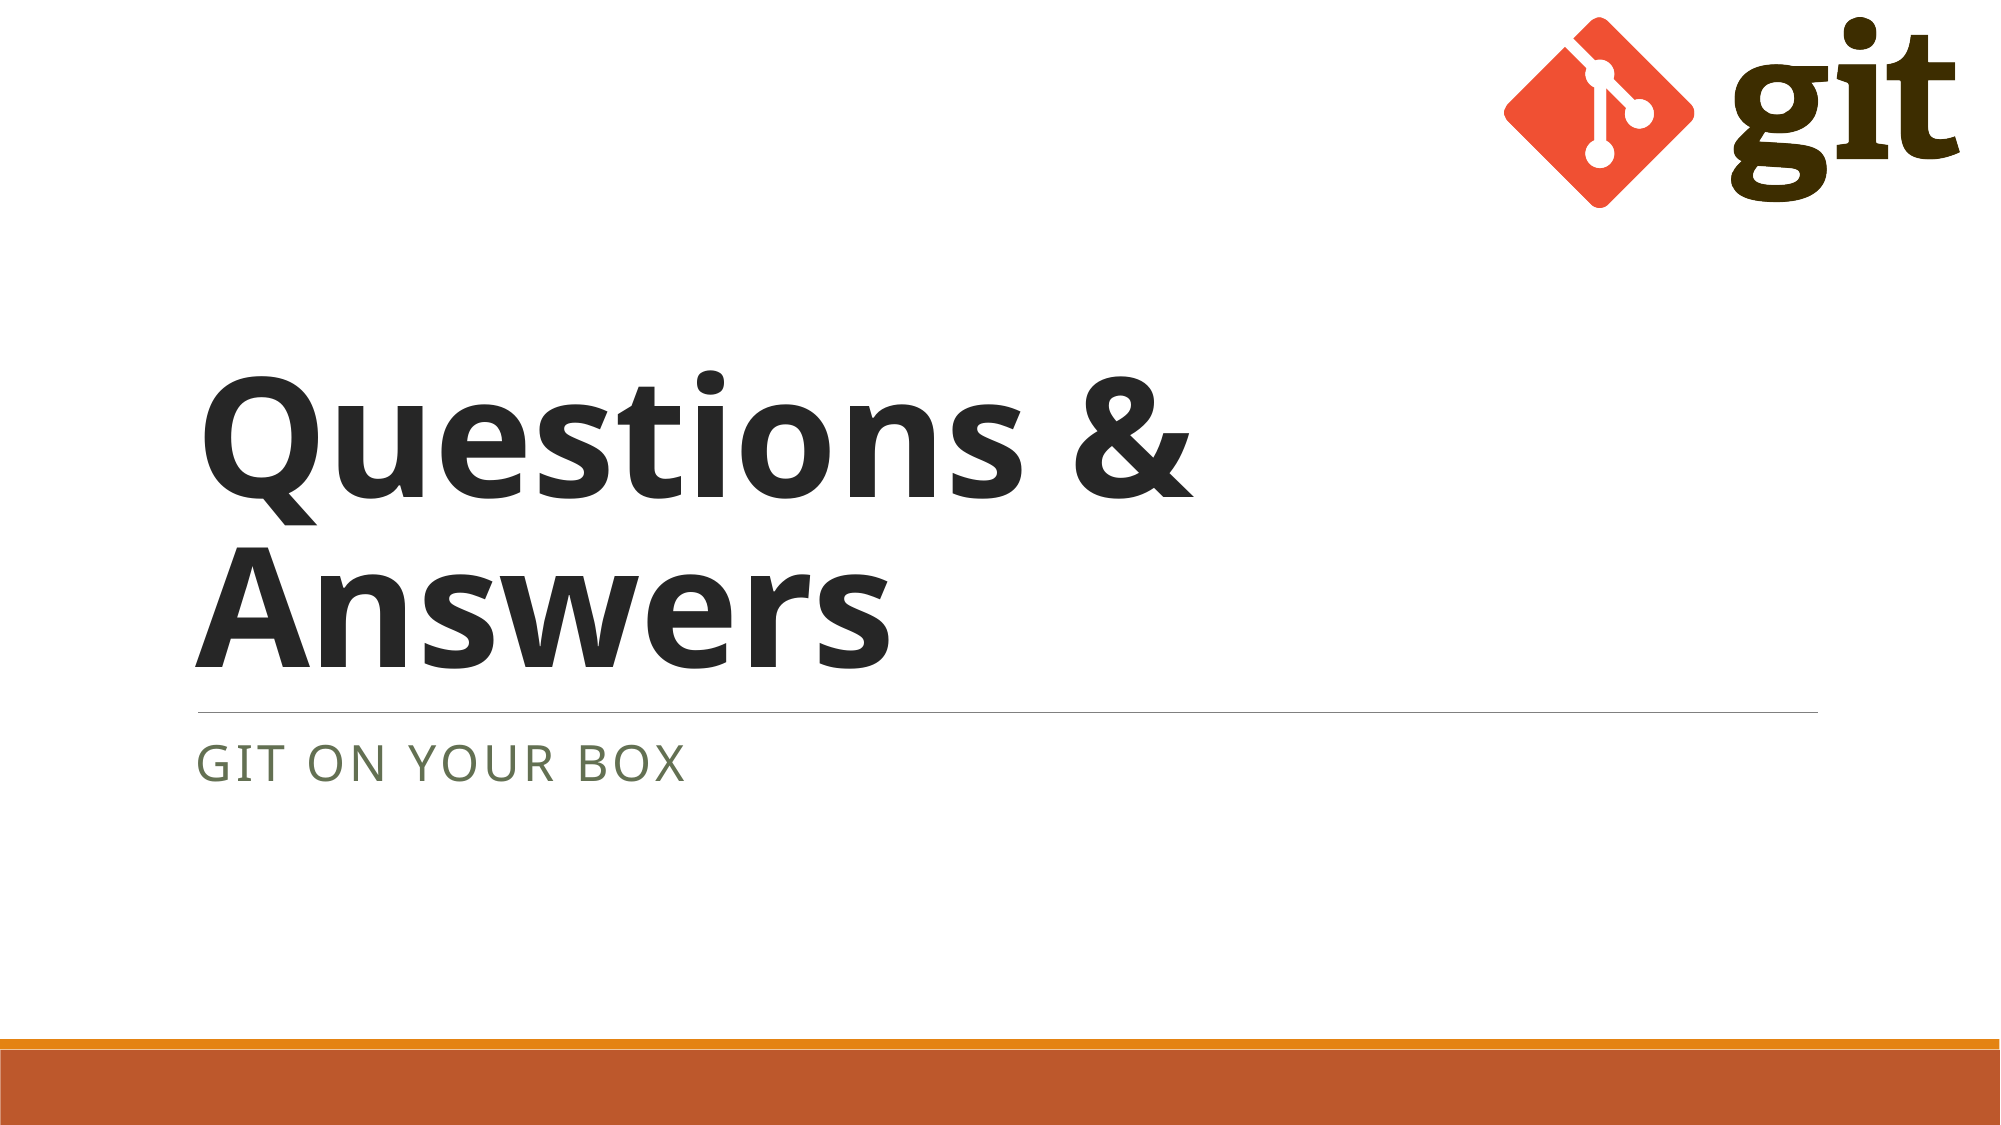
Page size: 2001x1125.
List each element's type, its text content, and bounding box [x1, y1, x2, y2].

title Questions & Answers [180, 124, 1830, 710]
subtitle GIT on your box [180, 730, 1831, 919]
picture [1504, 17, 1960, 208]
